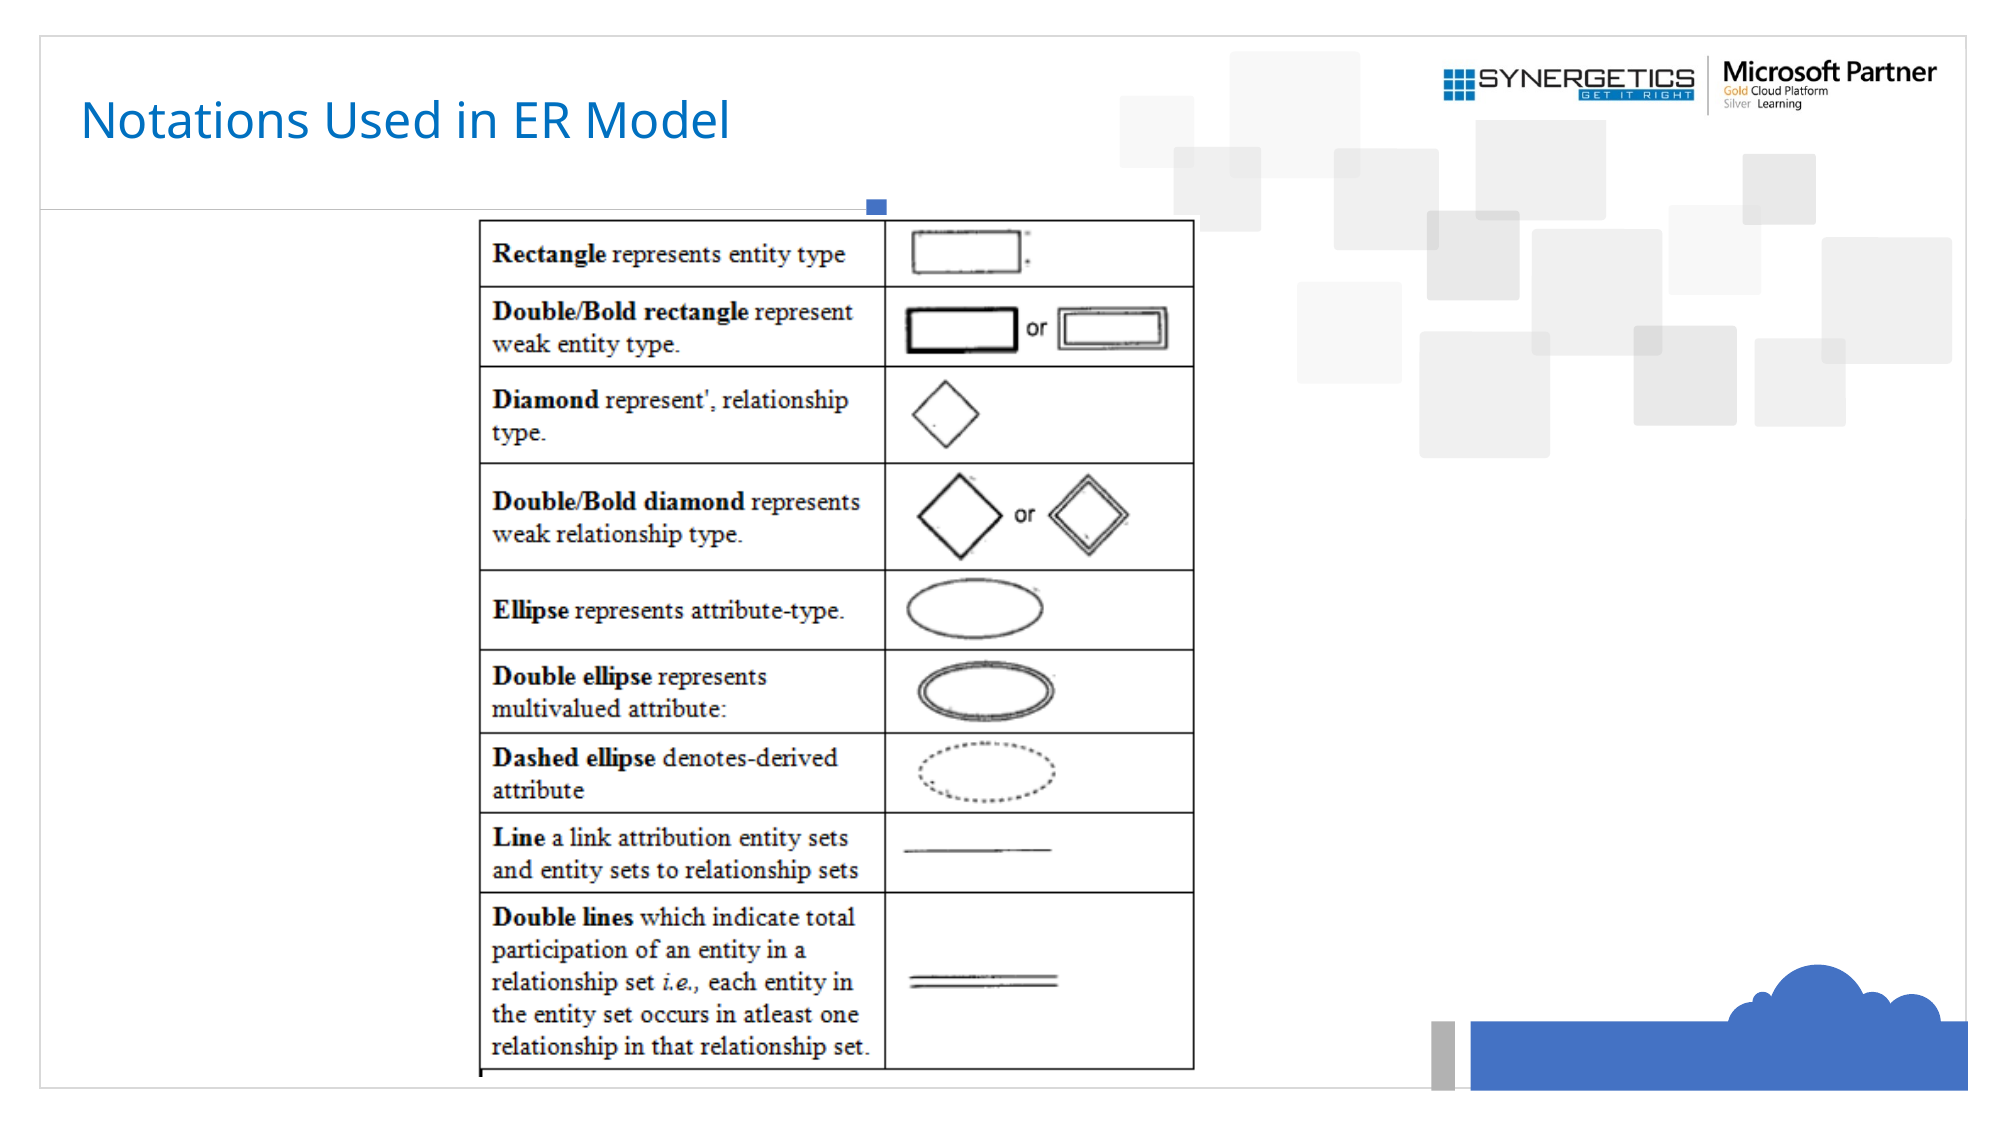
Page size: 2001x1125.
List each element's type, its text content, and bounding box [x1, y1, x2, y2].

picture [1431, 48, 1955, 120]
title Notations Used in ER Model [64, 59, 1932, 186]
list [476, 215, 1200, 1077]
